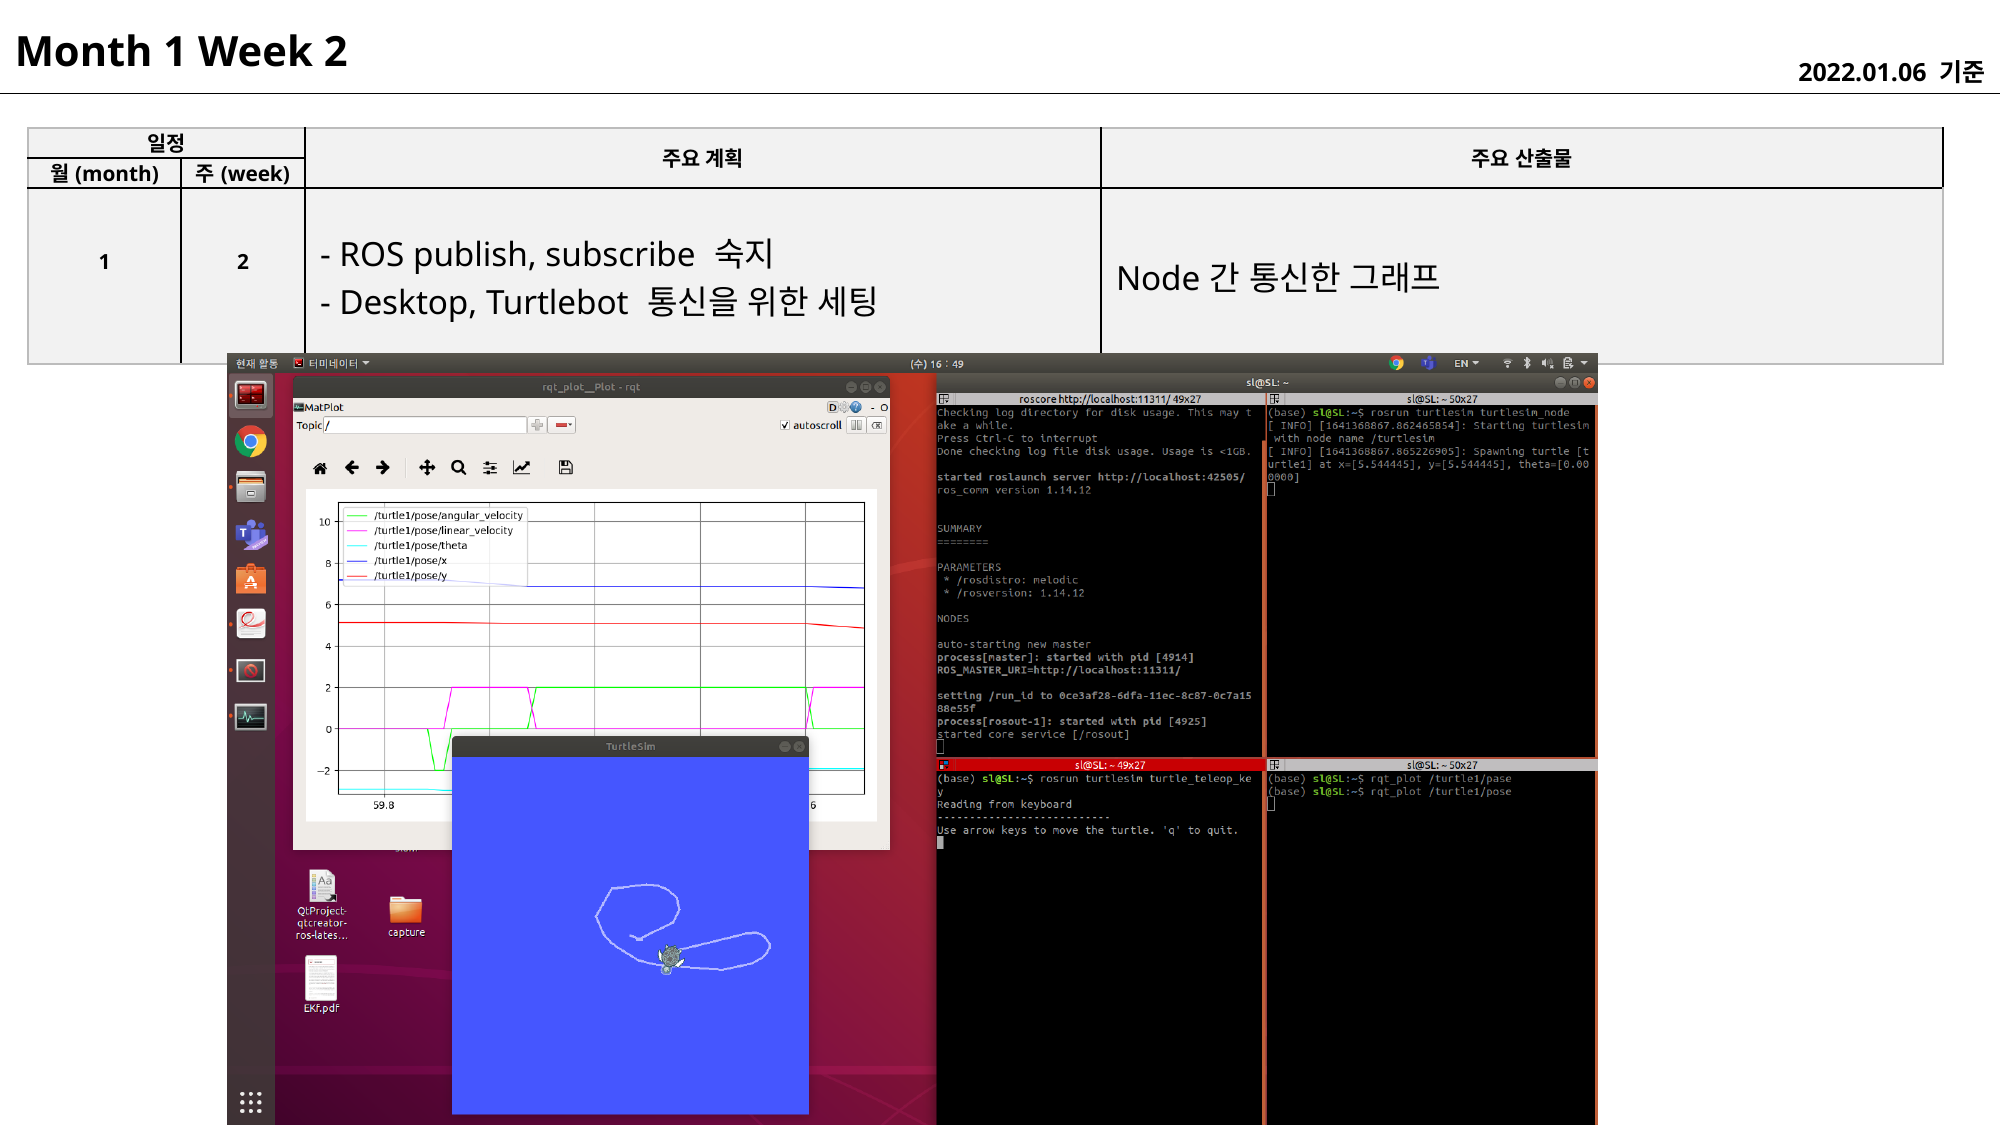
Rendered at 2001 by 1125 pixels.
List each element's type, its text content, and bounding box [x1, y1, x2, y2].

table_cell 주(week) [182, 159, 304, 187]
table_header 주요 계획 [306, 129, 1100, 187]
table_cell 1 [29, 189, 180, 363]
table_cell Node간 통신한 그래프 [1102, 189, 1942, 363]
table_cell 월(month) [29, 159, 180, 187]
picture [227, 353, 1598, 1125]
text_box 2022.01.06 기준 [1763, 49, 2000, 93]
table_cell 2 [182, 189, 304, 363]
table_header 일정 [29, 129, 304, 157]
table_cell - ROS publish, subscribe 숙지 - Desktop, Turtlebot 통신을 위한 세팅 [306, 189, 1100, 353]
text_box Month 1 Week 2 [0, 17, 1024, 83]
table_header 주요 산출물 [1102, 129, 1942, 187]
